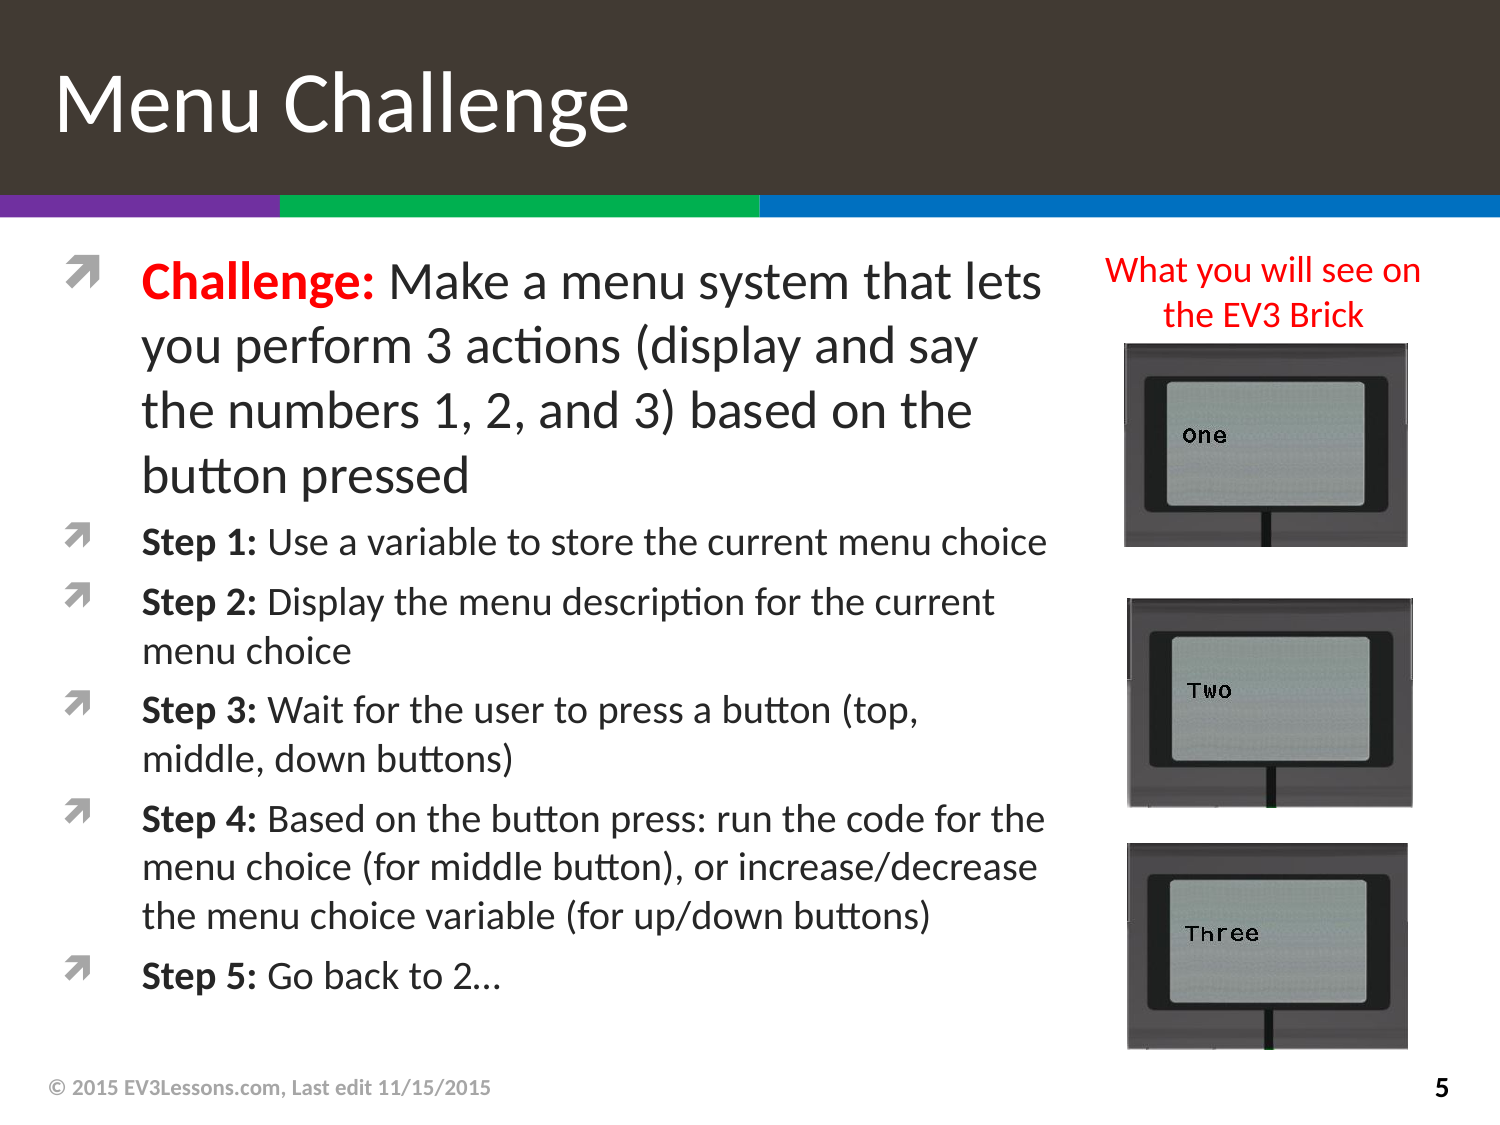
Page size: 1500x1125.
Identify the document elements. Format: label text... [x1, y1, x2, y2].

picture [1124, 343, 1408, 548]
footer © 2015 EV3Lessons.com, Last edit 11/15/2015 [32, 1055, 1038, 1116]
title Menu Challenge [0, 0, 1500, 195]
slide_number 5 [1361, 1056, 1465, 1116]
list Challenge: Make a menu system that lets you perform 3 actions (display and say the numbers 1, 2, and 3) based on the button pressed Step 1: Use a variable to store the current menu choice Step 2: Display the menu description for the current menu choice Step 3: Wait for the user to press a button (top, middle, down buttons) Step 4: Based on the button press: run the code for the menu choice (for middle button), or increase/decrease the menu choice variable (for up/down buttons) Step 5: Go back to 2… [46, 237, 1067, 1056]
picture [1126, 597, 1413, 808]
picture [1126, 842, 1408, 1050]
text_box What you will see on the EV3 Brick [1080, 237, 1448, 343]
